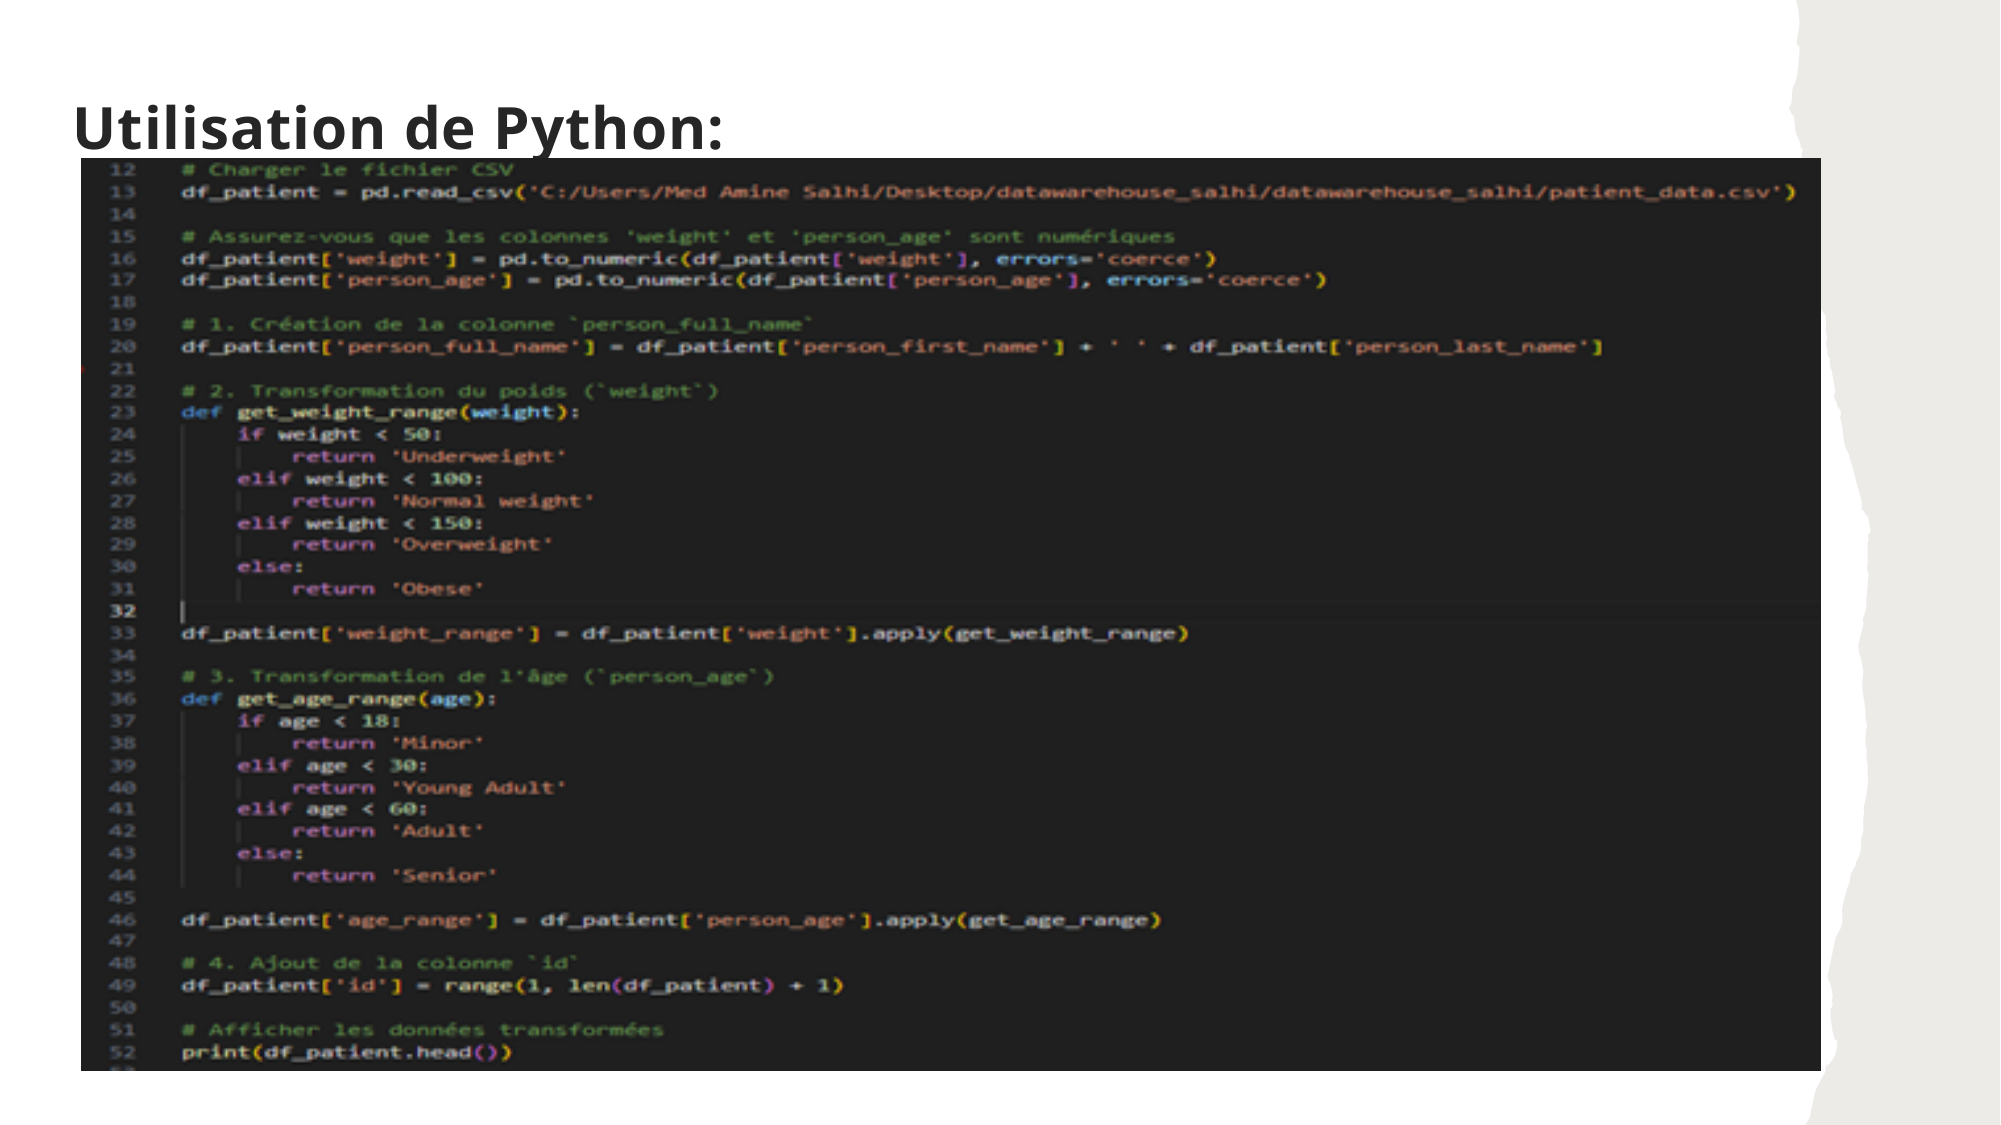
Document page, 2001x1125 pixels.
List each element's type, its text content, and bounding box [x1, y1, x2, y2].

list Utilisation de Python: [57, 83, 1782, 1026]
picture [81, 0, 2000, 1125]
